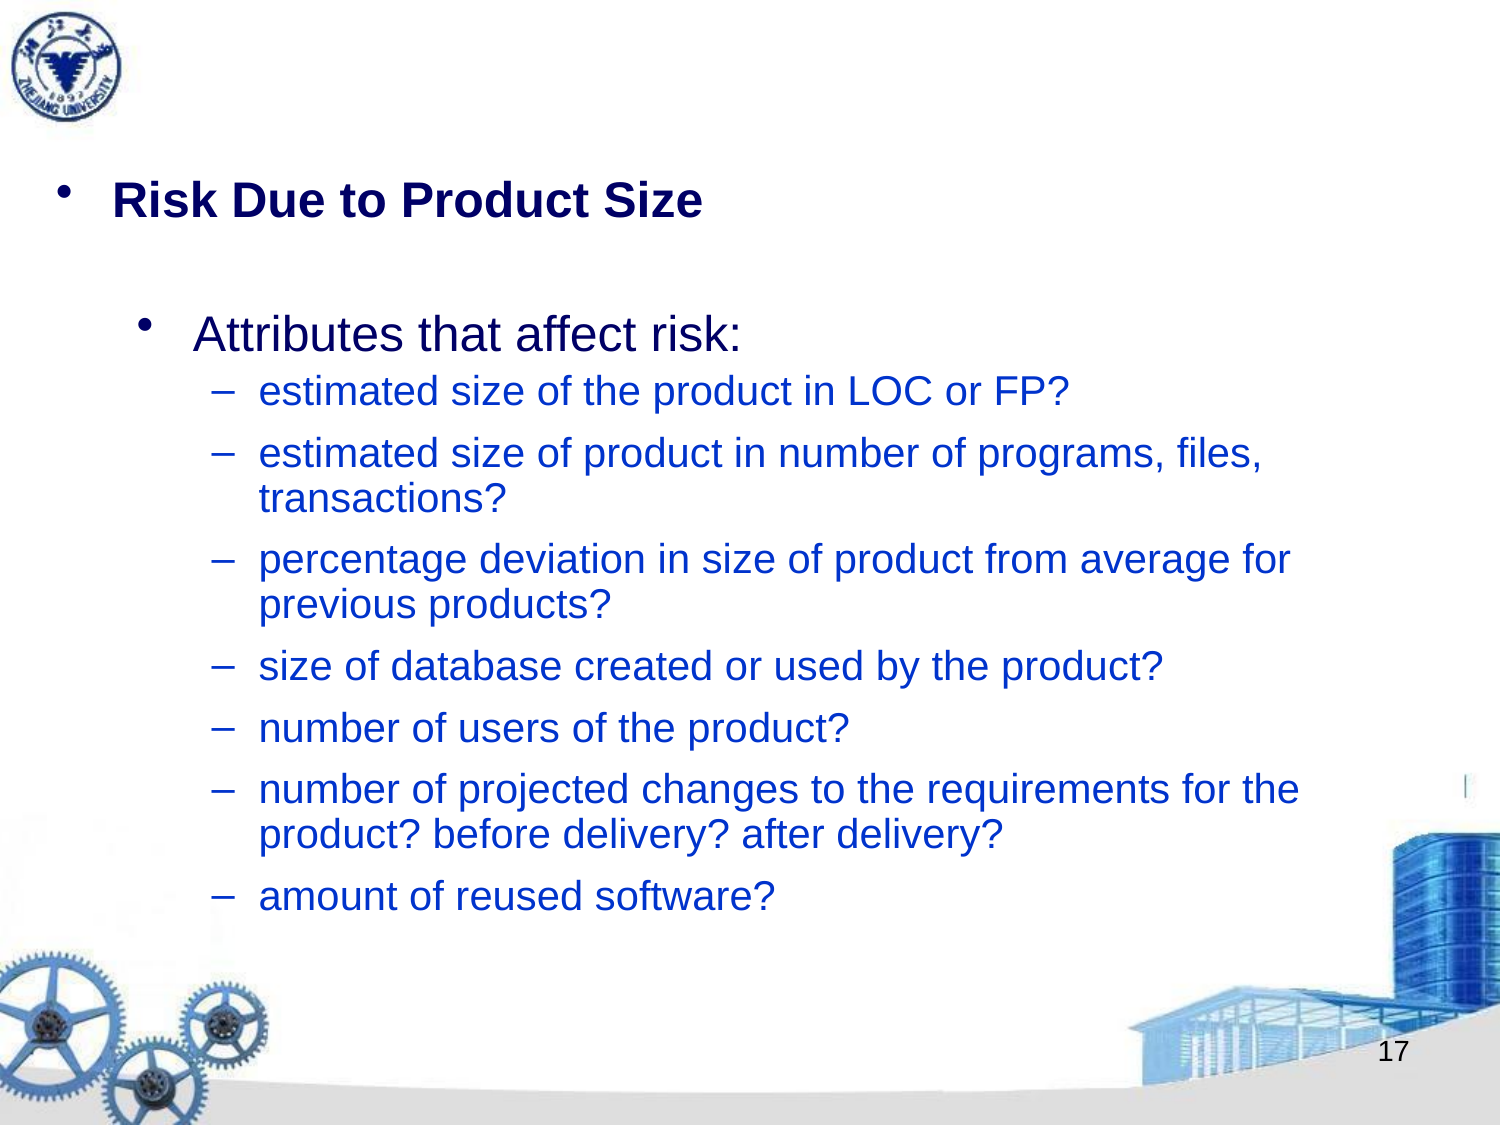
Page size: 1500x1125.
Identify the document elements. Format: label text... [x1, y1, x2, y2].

text_box Attributes that affect risk: estimated size of the product in LOC or FP? estimated size of product in number of programs, files, transactions? percentage deviation in size of product from average for previous products? size of database created or used by the product? number of users of the product? number of projected changes to the requirements for the product? before delivery? after delivery? amount of reused software? [121, 293, 1447, 927]
picture [0, 0, 1500, 1125]
slide_number 17 [1115, 1024, 1426, 1103]
text_box Risk Due to Product Size [41, 160, 1392, 303]
